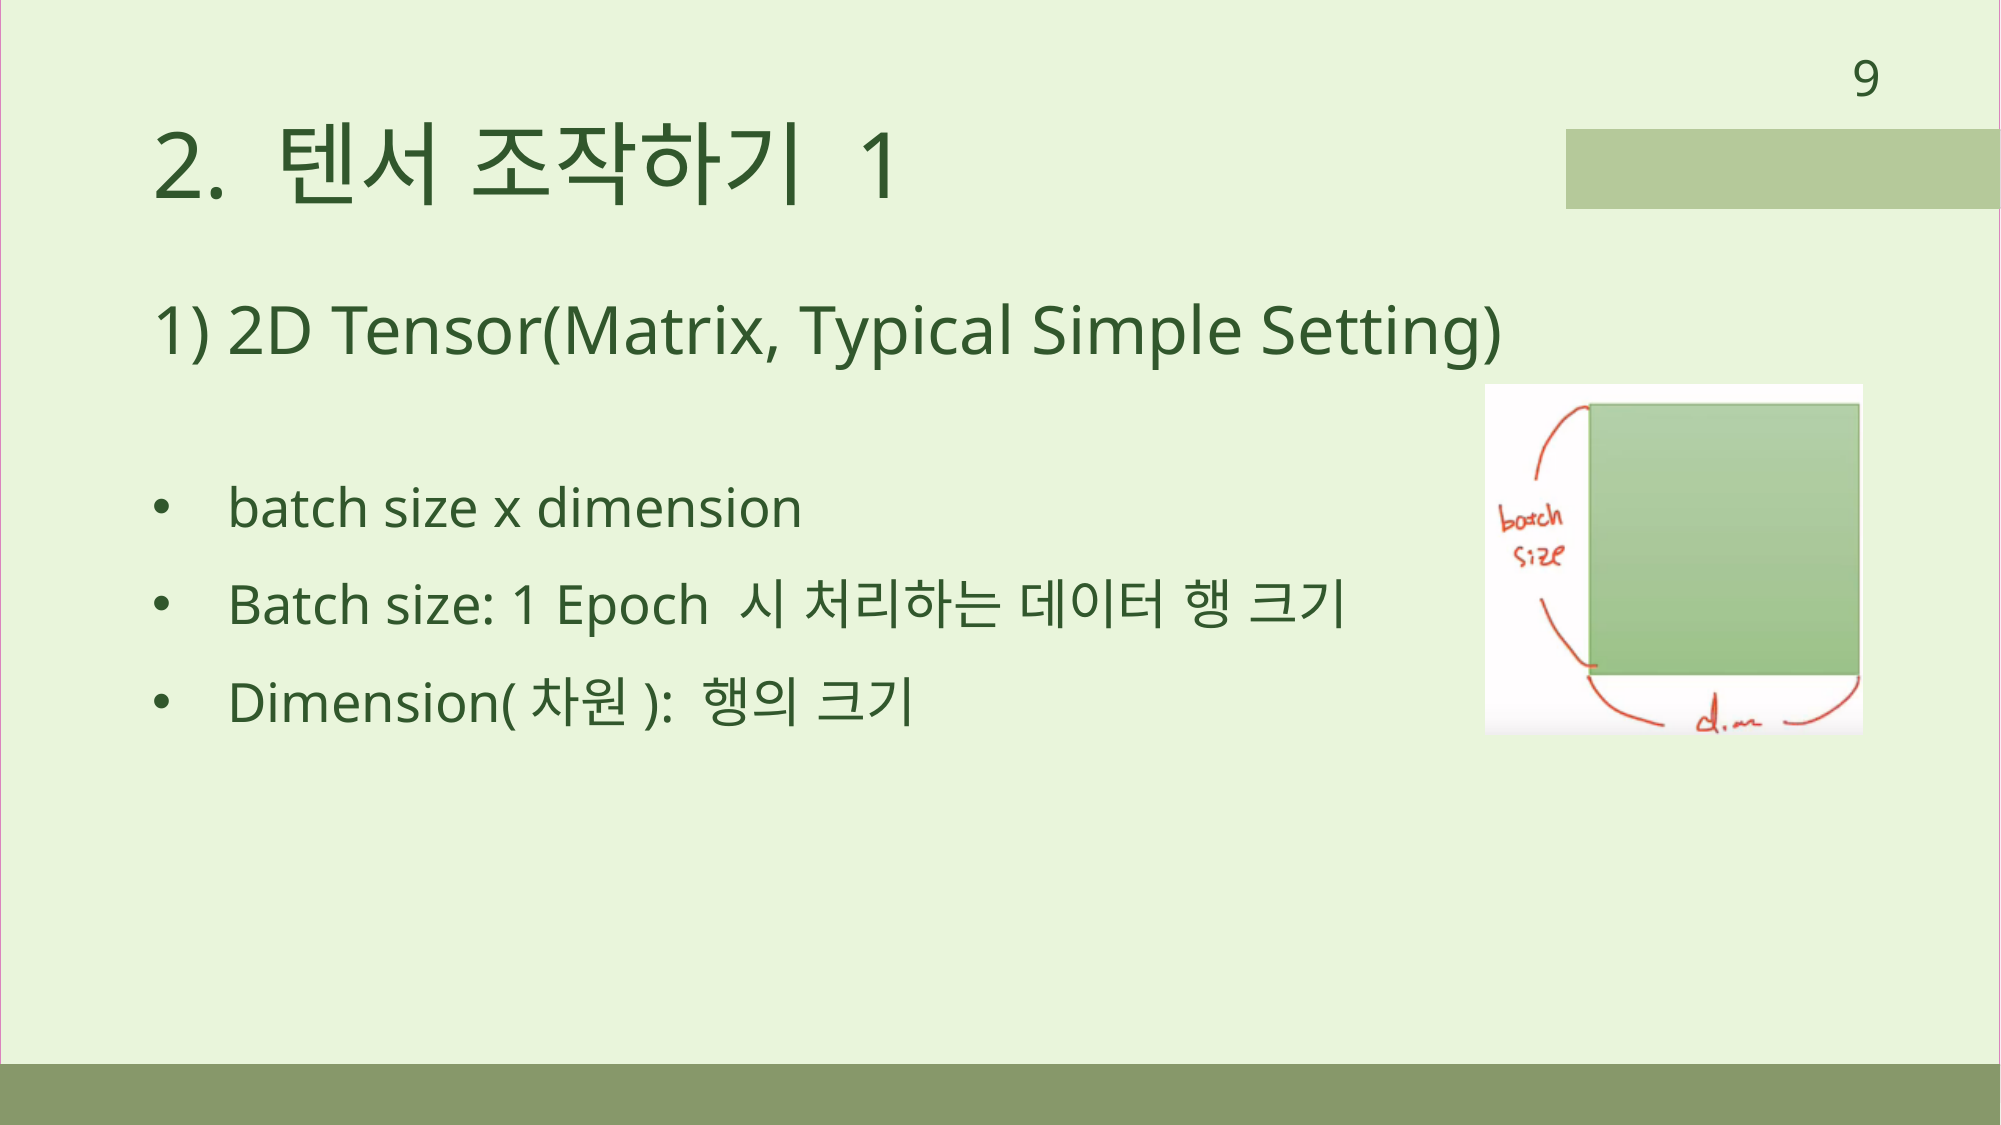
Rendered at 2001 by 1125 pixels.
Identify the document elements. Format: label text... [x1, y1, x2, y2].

picture [1485, 384, 1863, 735]
text_box batch size x dimension Batch size: 1 Epoch 시 처리하는 데이터 행 크기 Dimension(차원): 행의 크기 [137, 433, 1438, 784]
title 2. 텐서 조작하기 1 [137, 59, 1863, 277]
text_box [1438, 550, 1863, 768]
text_box 1) 2D Tensor(Matrix, Typical Simple Setting) [137, 277, 1863, 389]
slide_number 9 [1838, 40, 2000, 120]
